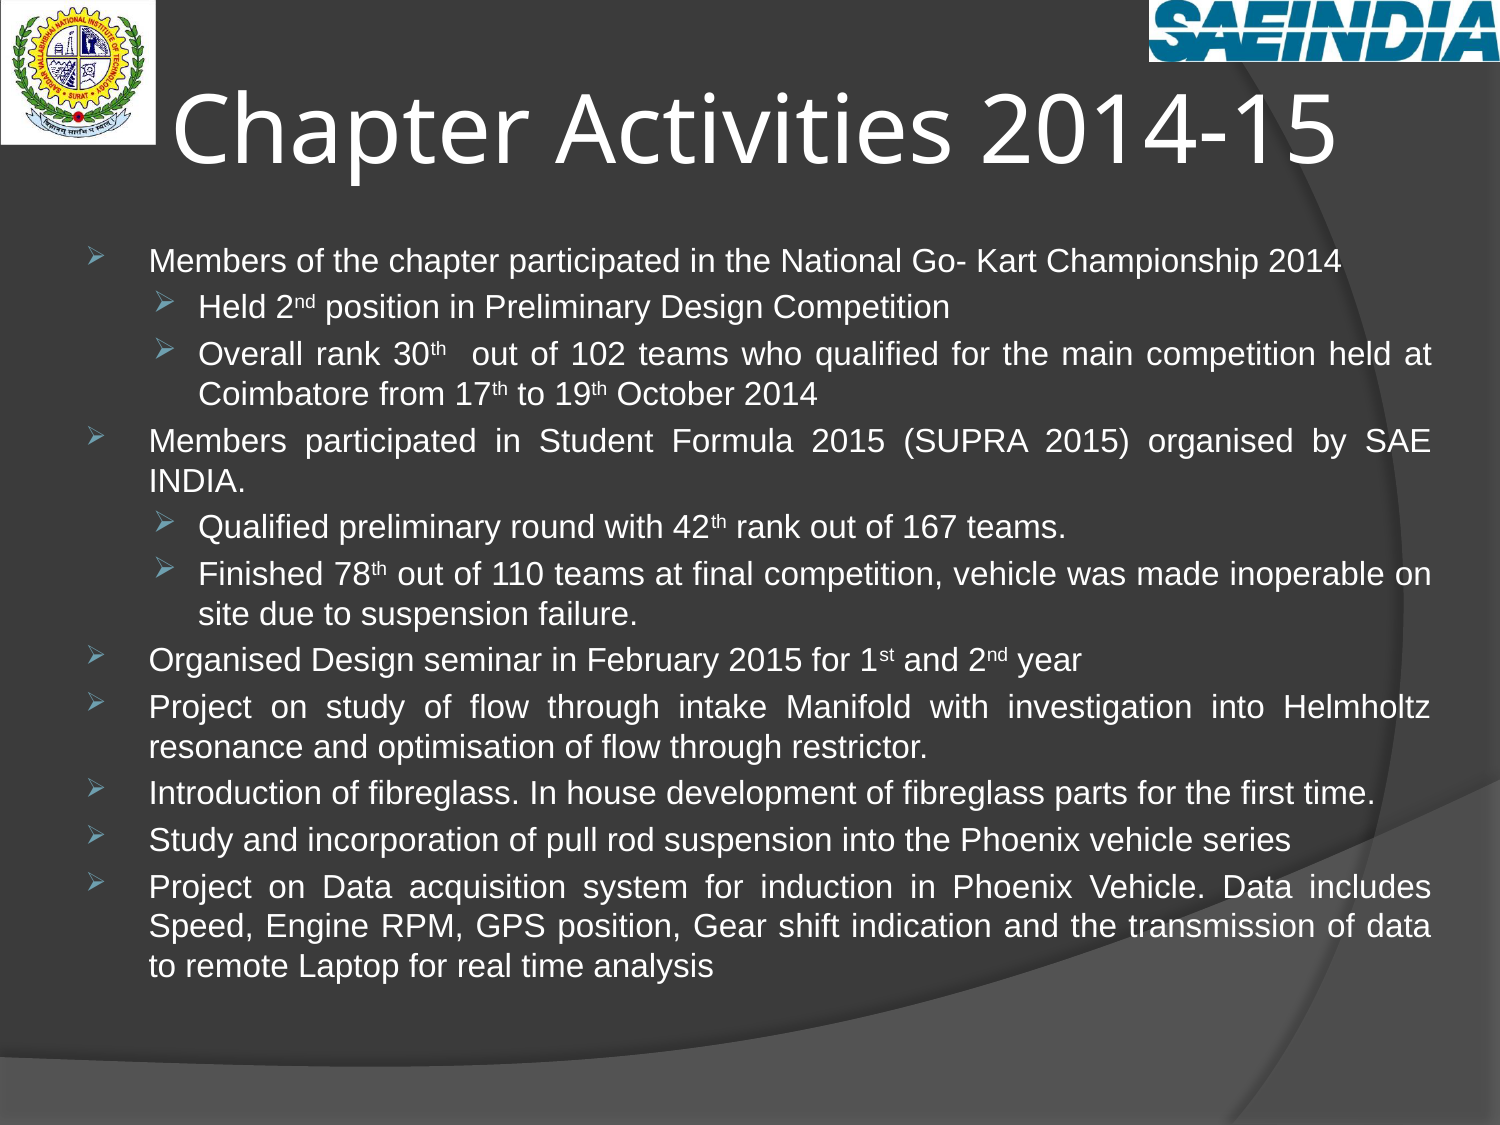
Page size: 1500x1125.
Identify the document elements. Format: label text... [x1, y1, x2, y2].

title Chapter Activities 2014-15 [162, 30, 1388, 219]
picture [0, 0, 156, 145]
list Members of the chapter participated in the National Go- Kart Championship 2014 Held 2nd position in Preliminary Design Competition Overall rank 30th out of 102 teams who qualified for the main competition held at Coimbatore from 17th to 19th October 2014 Members participated in Student Formula 2015 (SUPRA 2015) organised by SAE INDIA. Qualified preliminary round with 42th rank out of 167 teams. Finished 78th out of 110 teams at final competition, vehicle was made inoperable on site due to suspension failure. Organised Design seminar in February 2015 for 1st and 2nd year Project on study of flow through intake Manifold with investigation into Helmholtz resonance and optimisation of flow through restrictor. Introduction of fibreglass. In house development of fibreglass parts for the first time. Study and incorporation of pull rod suspension into the Phoenix vehicle series Project on Data acquisition system for induction in Phoenix Vehicle. Data includes Speed, Engine RPM, GPS position, Gear shift indication and the transmission of data to remote Laptop for real time analysis [64, 231, 1449, 752]
picture [1149, 0, 1500, 63]
